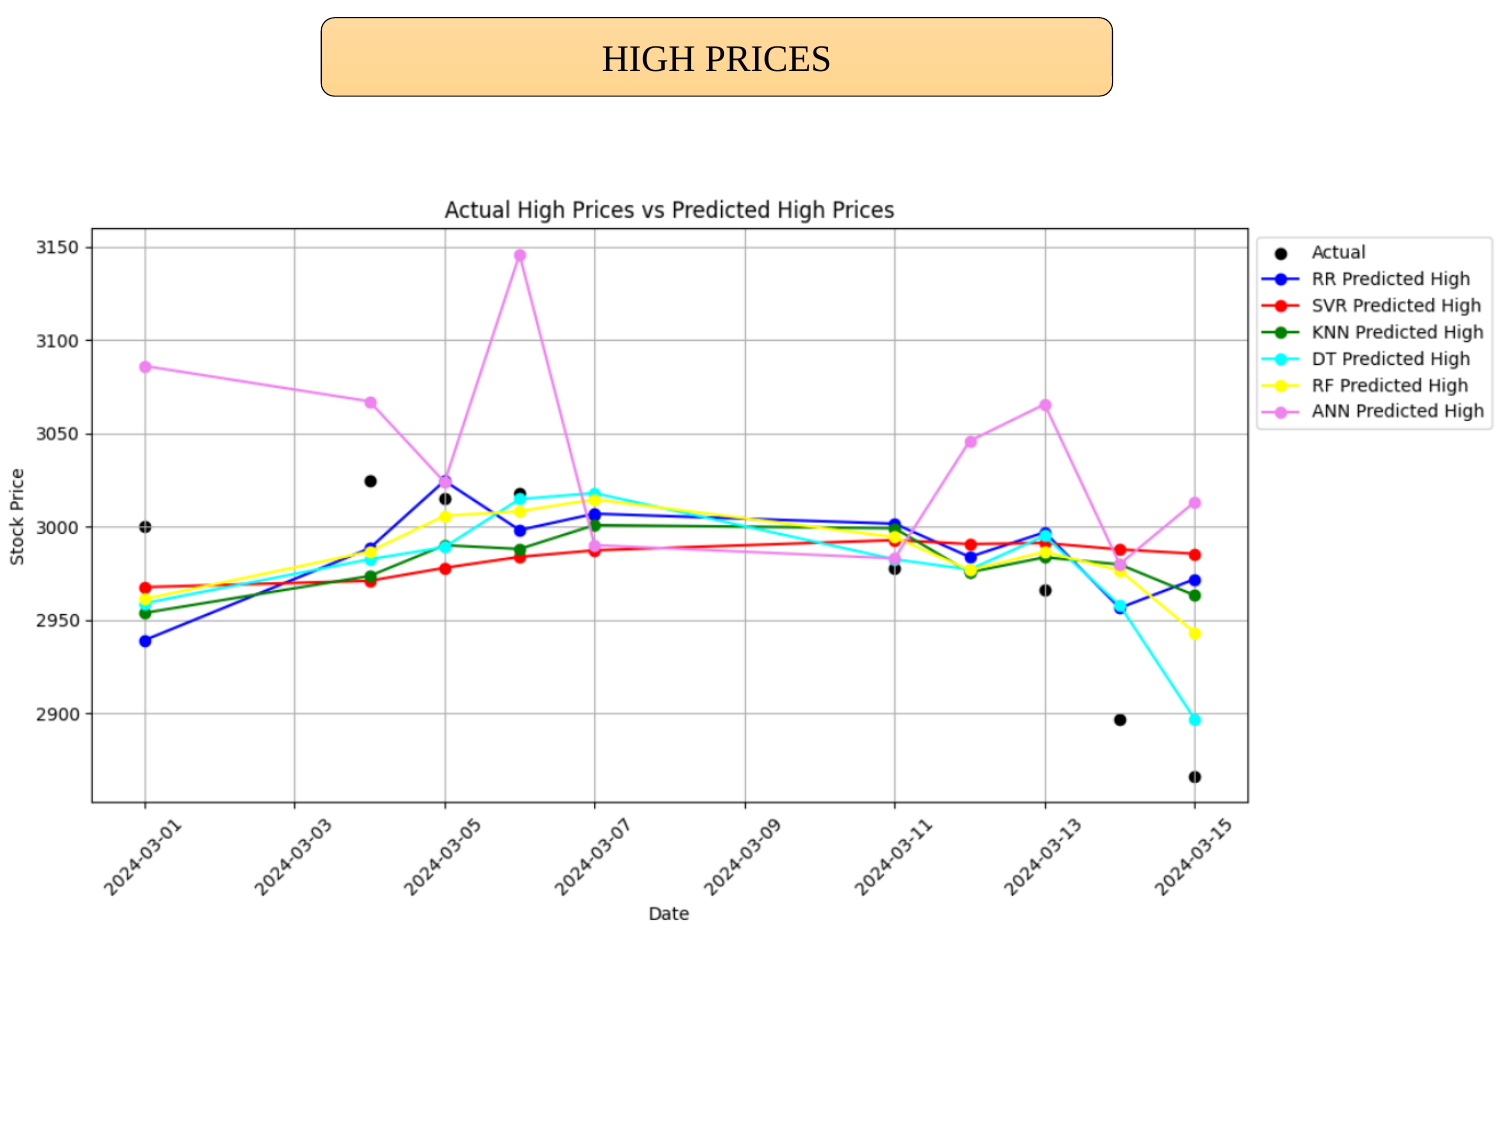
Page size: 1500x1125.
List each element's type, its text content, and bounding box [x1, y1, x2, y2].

text_box HIGH PRICES [320, 17, 1114, 97]
picture [0, 194, 1500, 931]
